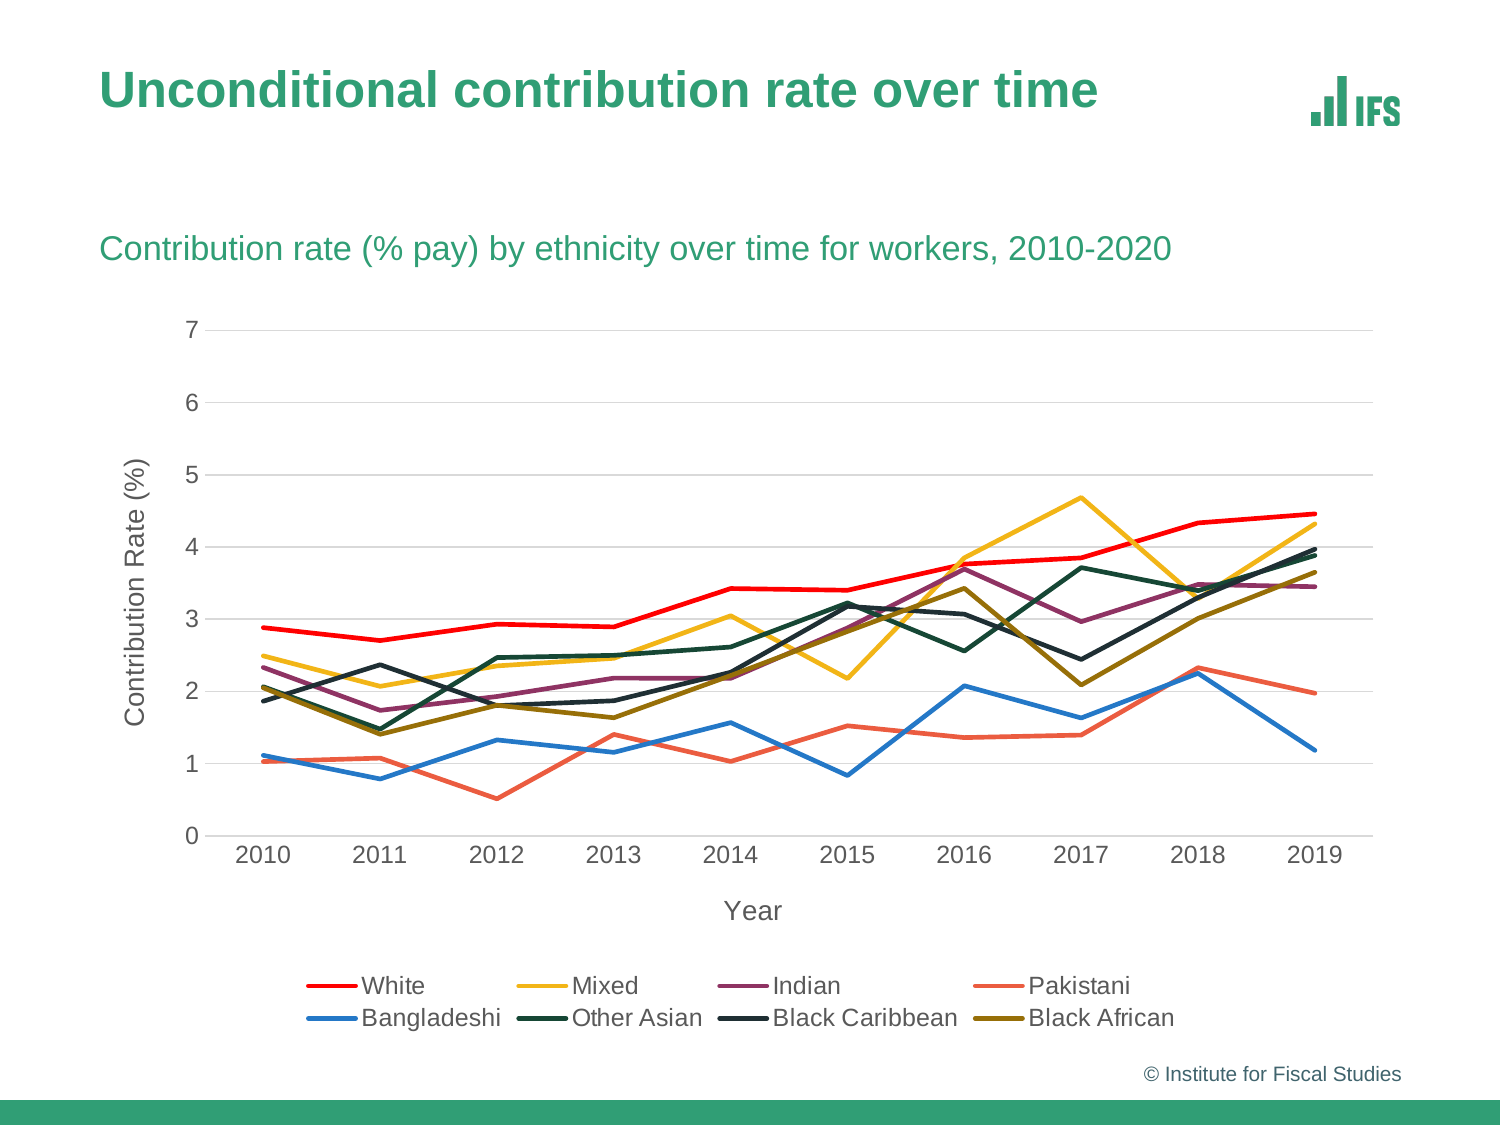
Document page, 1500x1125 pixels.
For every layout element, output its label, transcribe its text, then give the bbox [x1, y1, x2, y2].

chart [84, 302, 1400, 1038]
list Contribution rate (% pay) by ethnicity over time for workers, 2010-2020 [84, 218, 1213, 280]
title Unconditional contribution rate over time [84, 56, 1206, 150]
slide_number © Institute for Fiscal Studies [1079, 1042, 1417, 1103]
